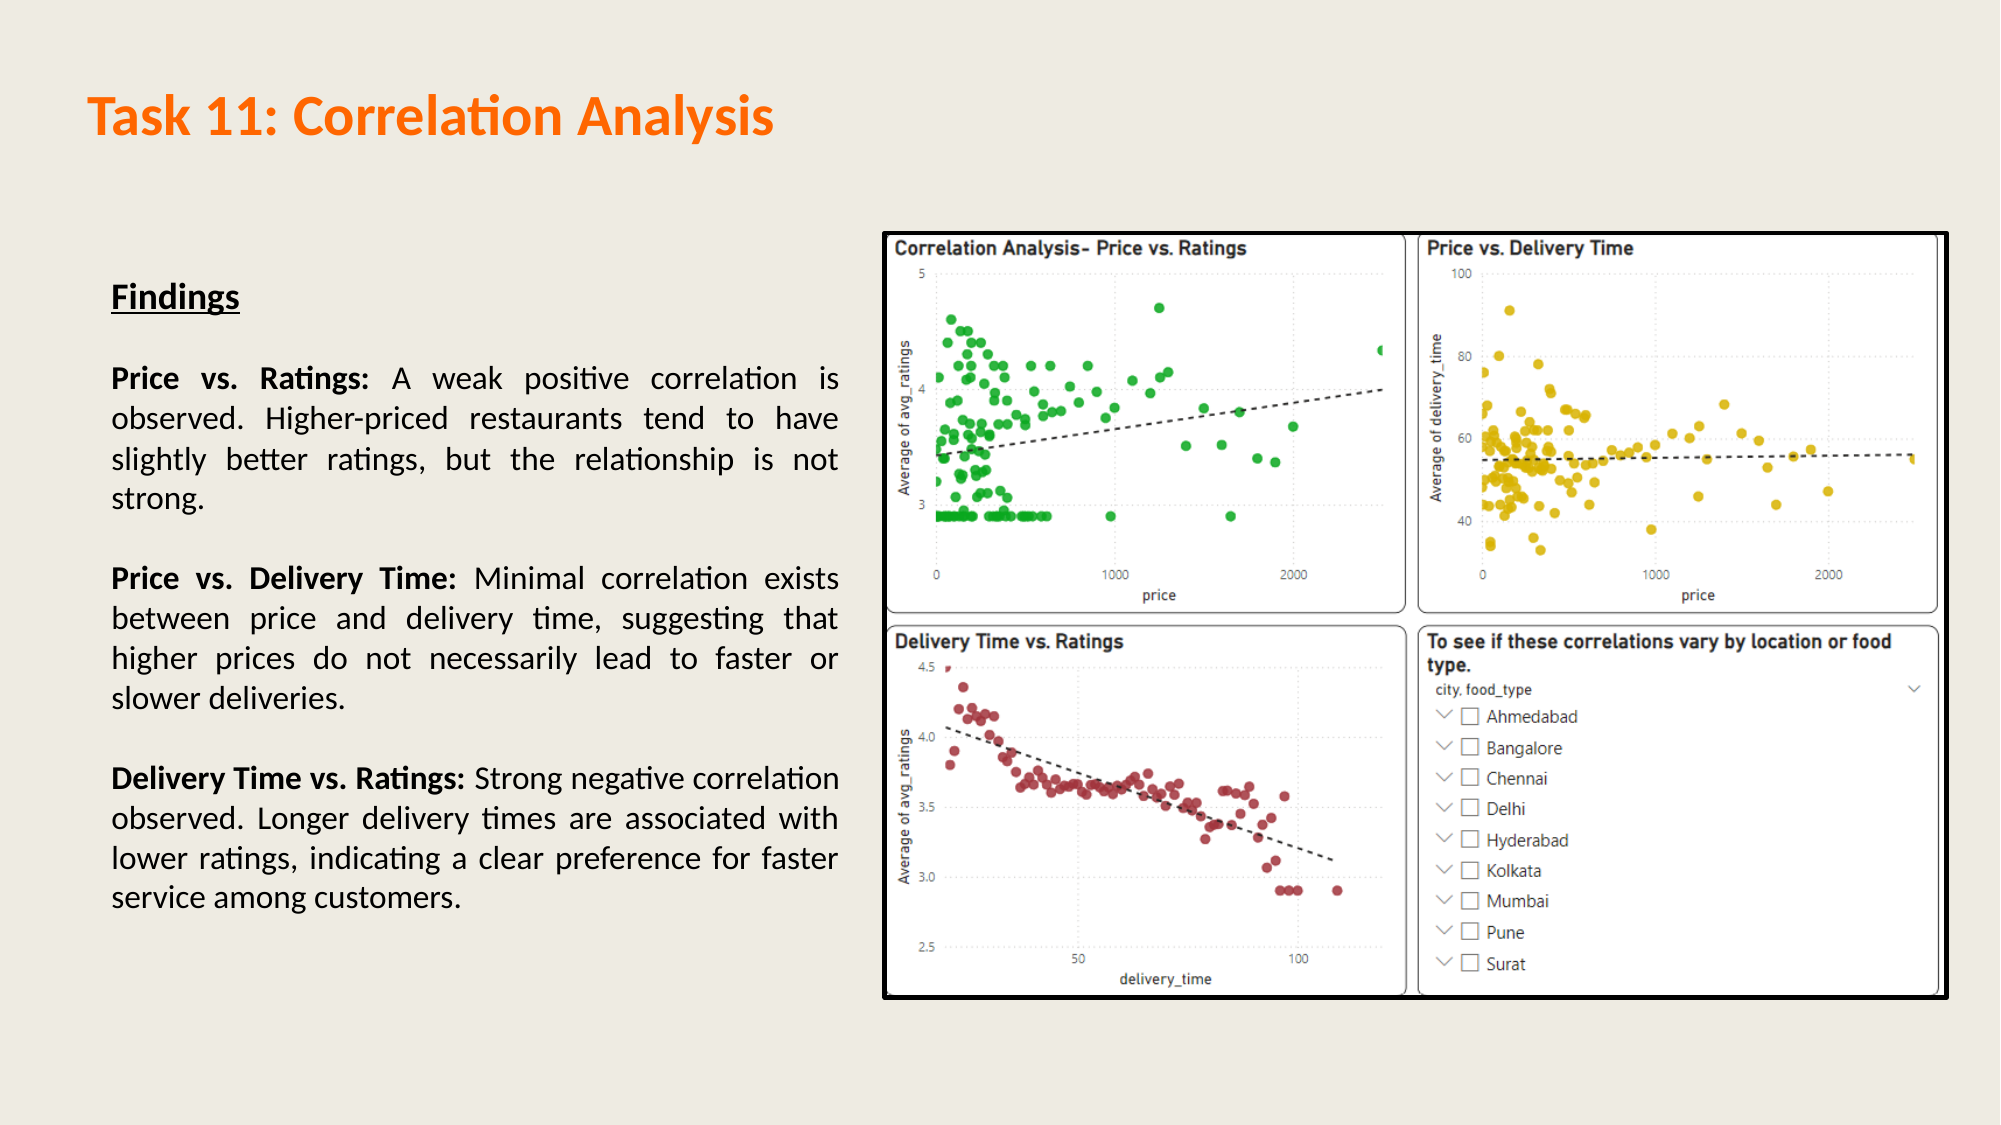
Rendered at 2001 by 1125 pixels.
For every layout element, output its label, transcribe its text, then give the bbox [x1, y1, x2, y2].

text_box Task 11: Correlation Analysis [72, 69, 1220, 319]
picture [886, 235, 1945, 996]
text_box Findings Price vs. Ratings: A weak positive correlation is observed. Higher-priced restaurants tend to have slightly better ratings, but the relationship is not strong. Price vs. Delivery Time: Minimal correlation exists between price and delivery time, suggesting that higher prices do not necessarily lead to faster or slower deliveries. Delivery Time vs. Ratings: Strong negative correlation observed. Longer delivery times are associated with lower ratings, indicating a clear preference for faster service among customers. [96, 264, 855, 963]
